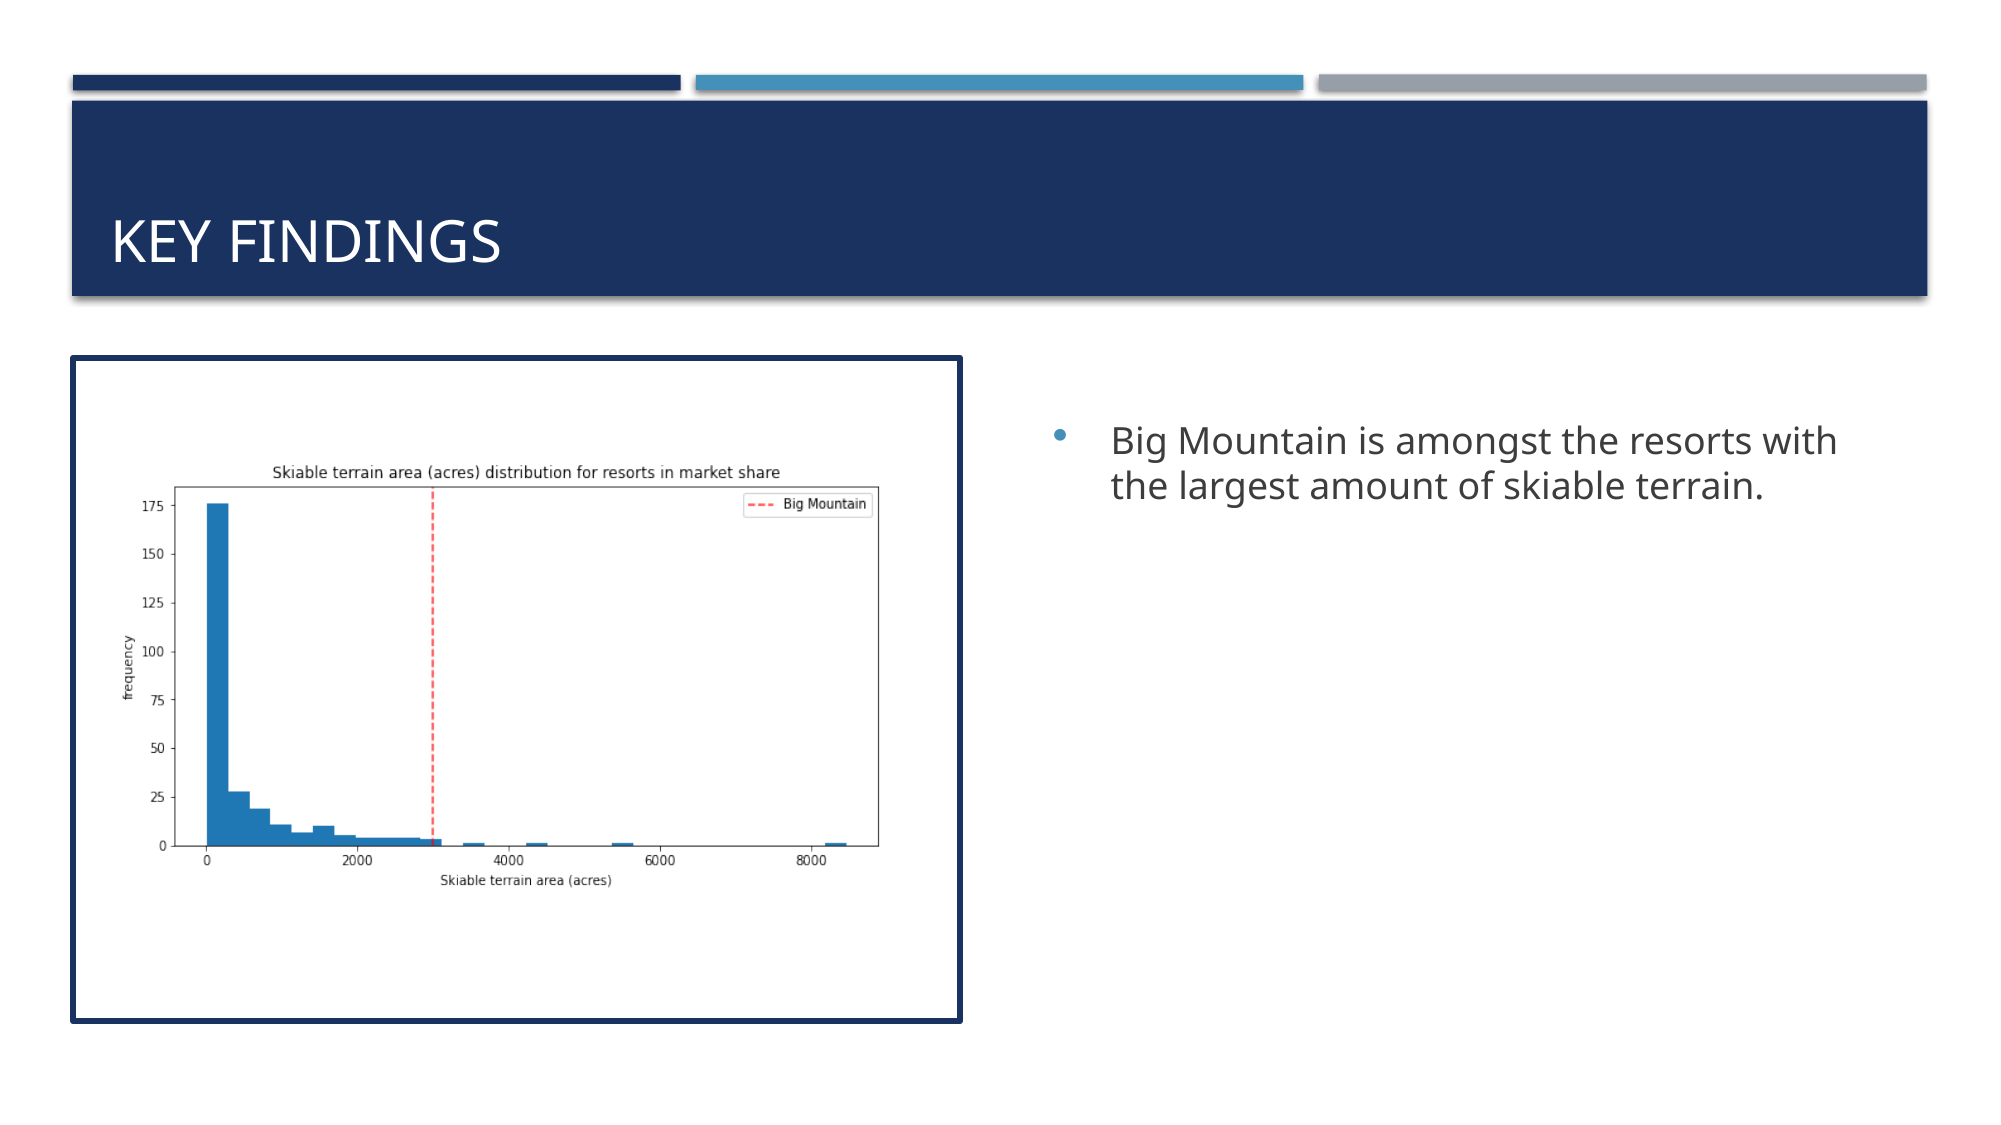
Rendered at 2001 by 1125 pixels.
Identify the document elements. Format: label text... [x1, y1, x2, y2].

list Big Mountain is amongst the resorts with the largest amount of skiable terrain. [1039, 357, 1905, 1022]
text_box [71, 356, 962, 1023]
picture [115, 456, 887, 897]
title Key Findings [95, 115, 1905, 282]
